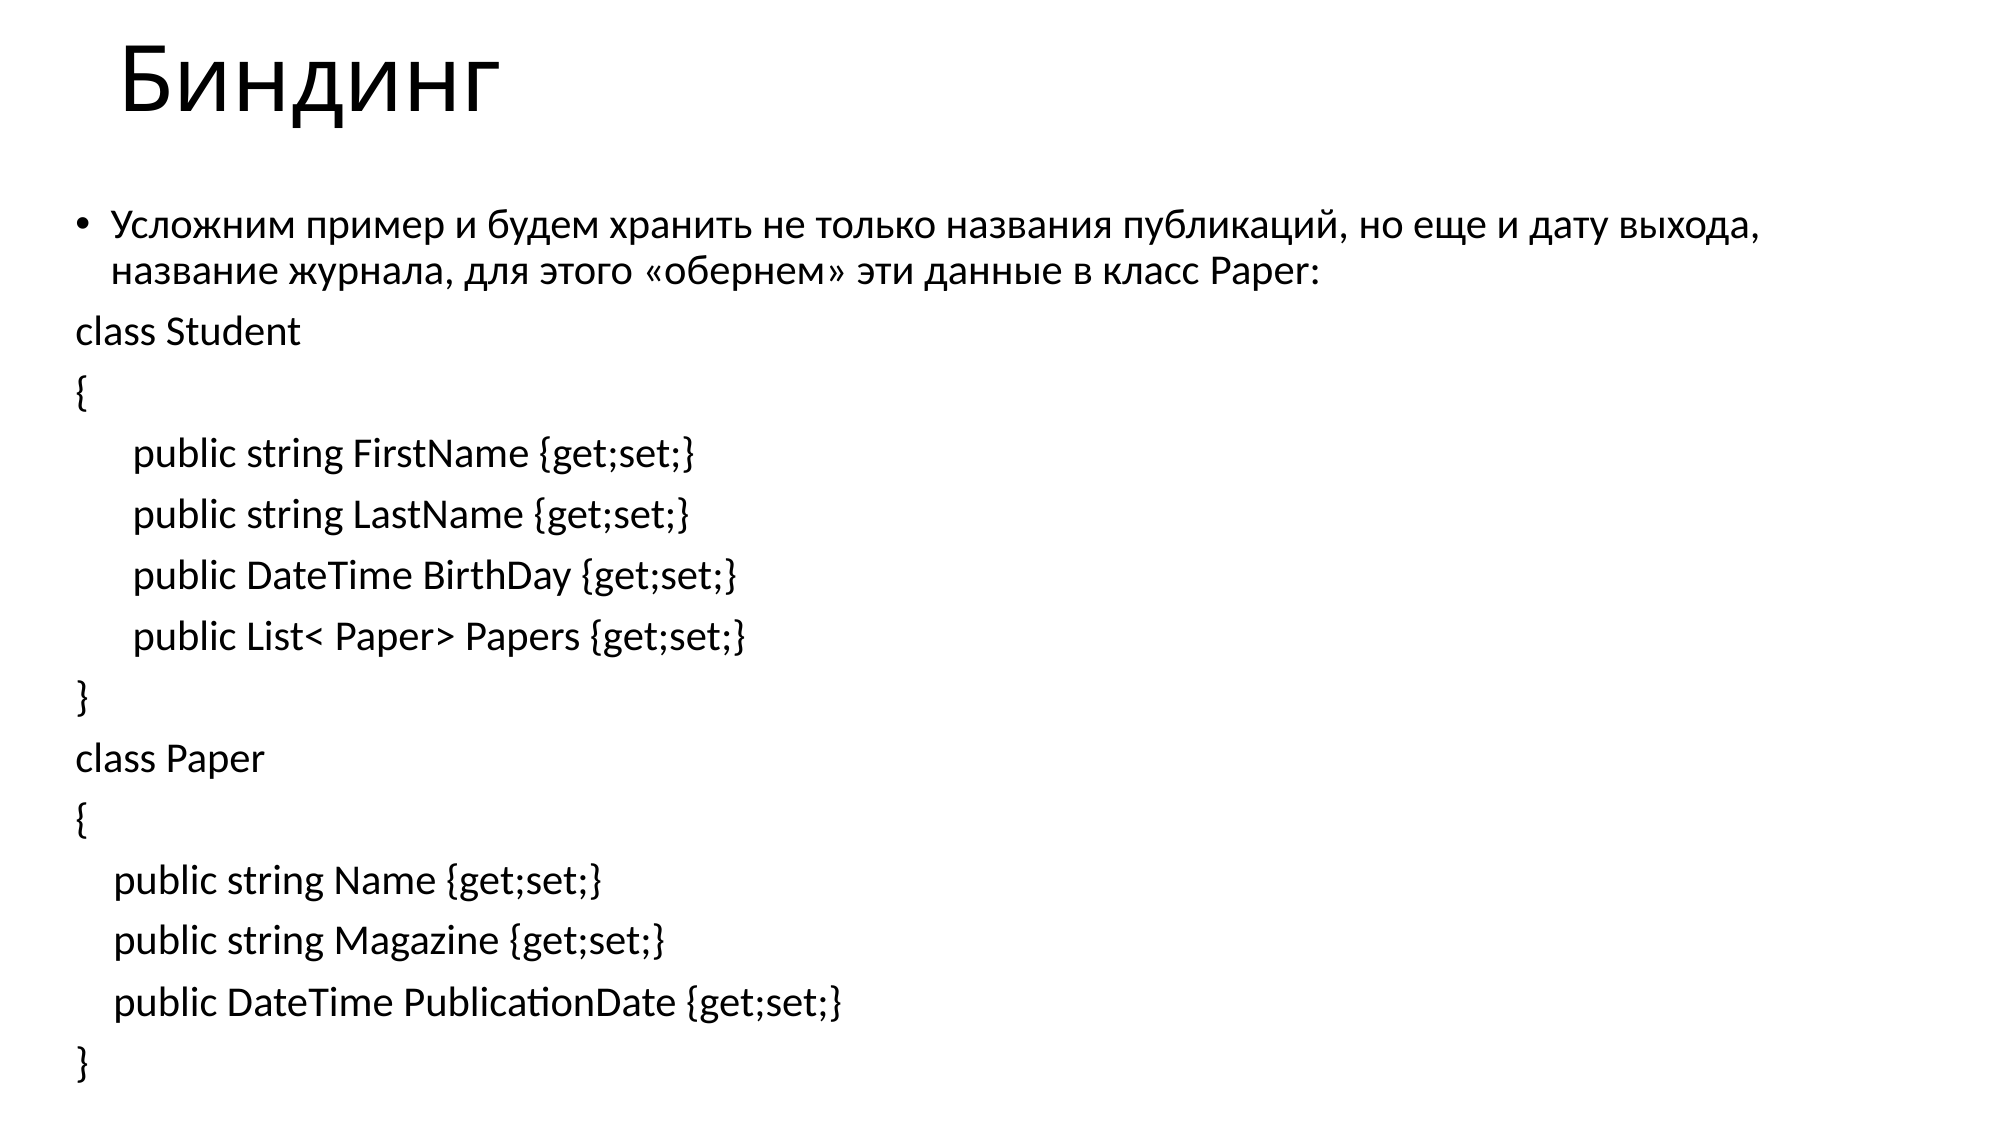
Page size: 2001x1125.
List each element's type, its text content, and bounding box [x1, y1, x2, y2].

title Биндинг [102, 3, 1828, 160]
list Усложним пример и будем хранить не только названия публикаций, но еще и дату выхода, название журнала, для этого «обернем» эти данные в класс Paper: class Student { public string FirstName {get;set;} public string LastName {get;set;} public DateTime BirthDay {get;set;} public List< Paper> Papers {get;set;} } class Paper { public string Name {get;set;} public string Magazine {get;set;} public DateTime PublicationDate {get;set;} } [60, 194, 1863, 1095]
